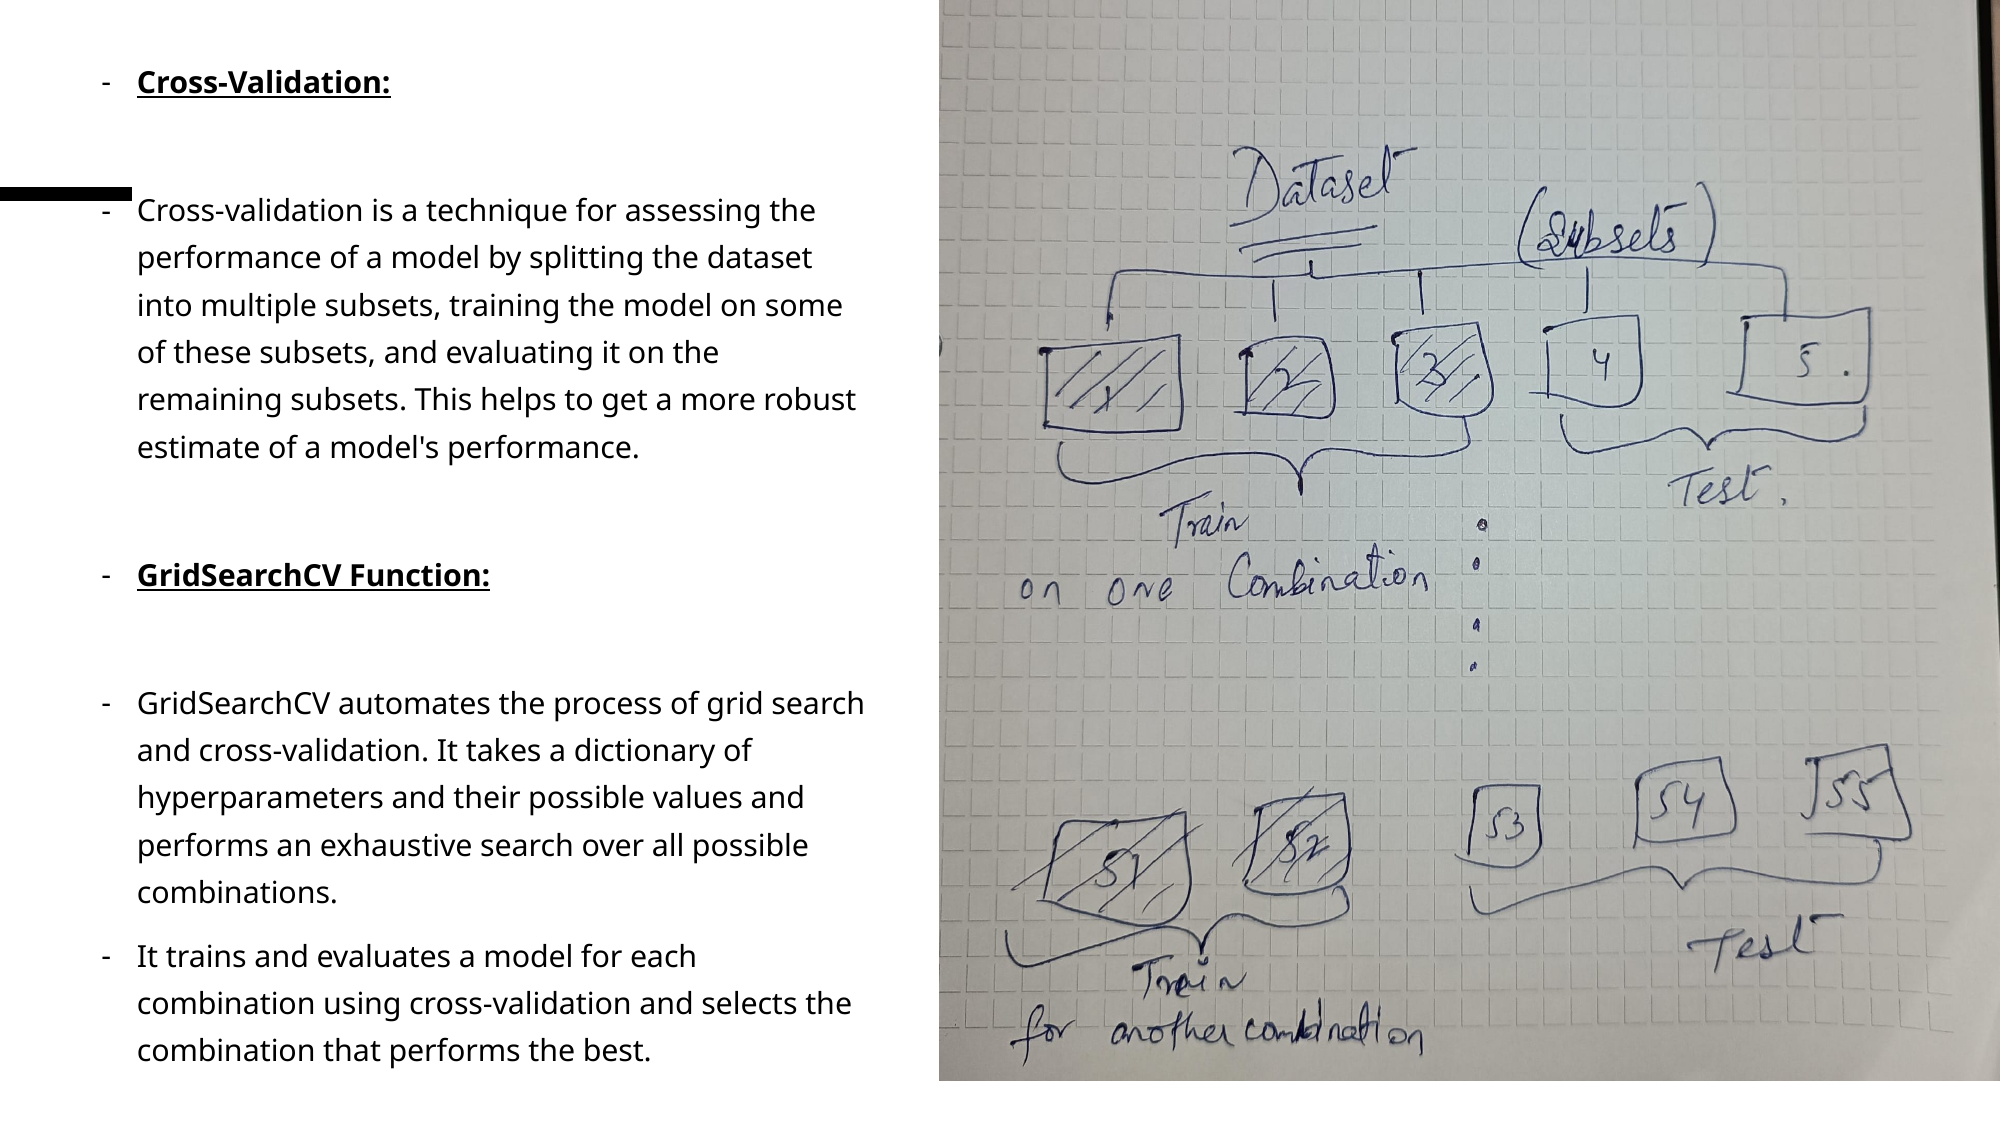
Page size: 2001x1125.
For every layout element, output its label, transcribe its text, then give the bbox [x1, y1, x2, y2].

list Cross-Validation: Cross-validation is a technique for assessing the performance of a model by splitting the dataset into multiple subsets, training the model on some of these subsets, and evaluating it on the remaining subsets. This helps to get a more robust estimate of a model's performance. GridSearchCV Function: GridSearchCV automates the process of grid search and cross-validation. It takes a dictionary of hyperparameters and their possible values and performs an exhaustive search over all possible combinations. It trains and evaluates a model for each combination using cross-validation and selects the combination that performs the best. [86, 44, 883, 1081]
picture [939, 0, 2000, 1081]
